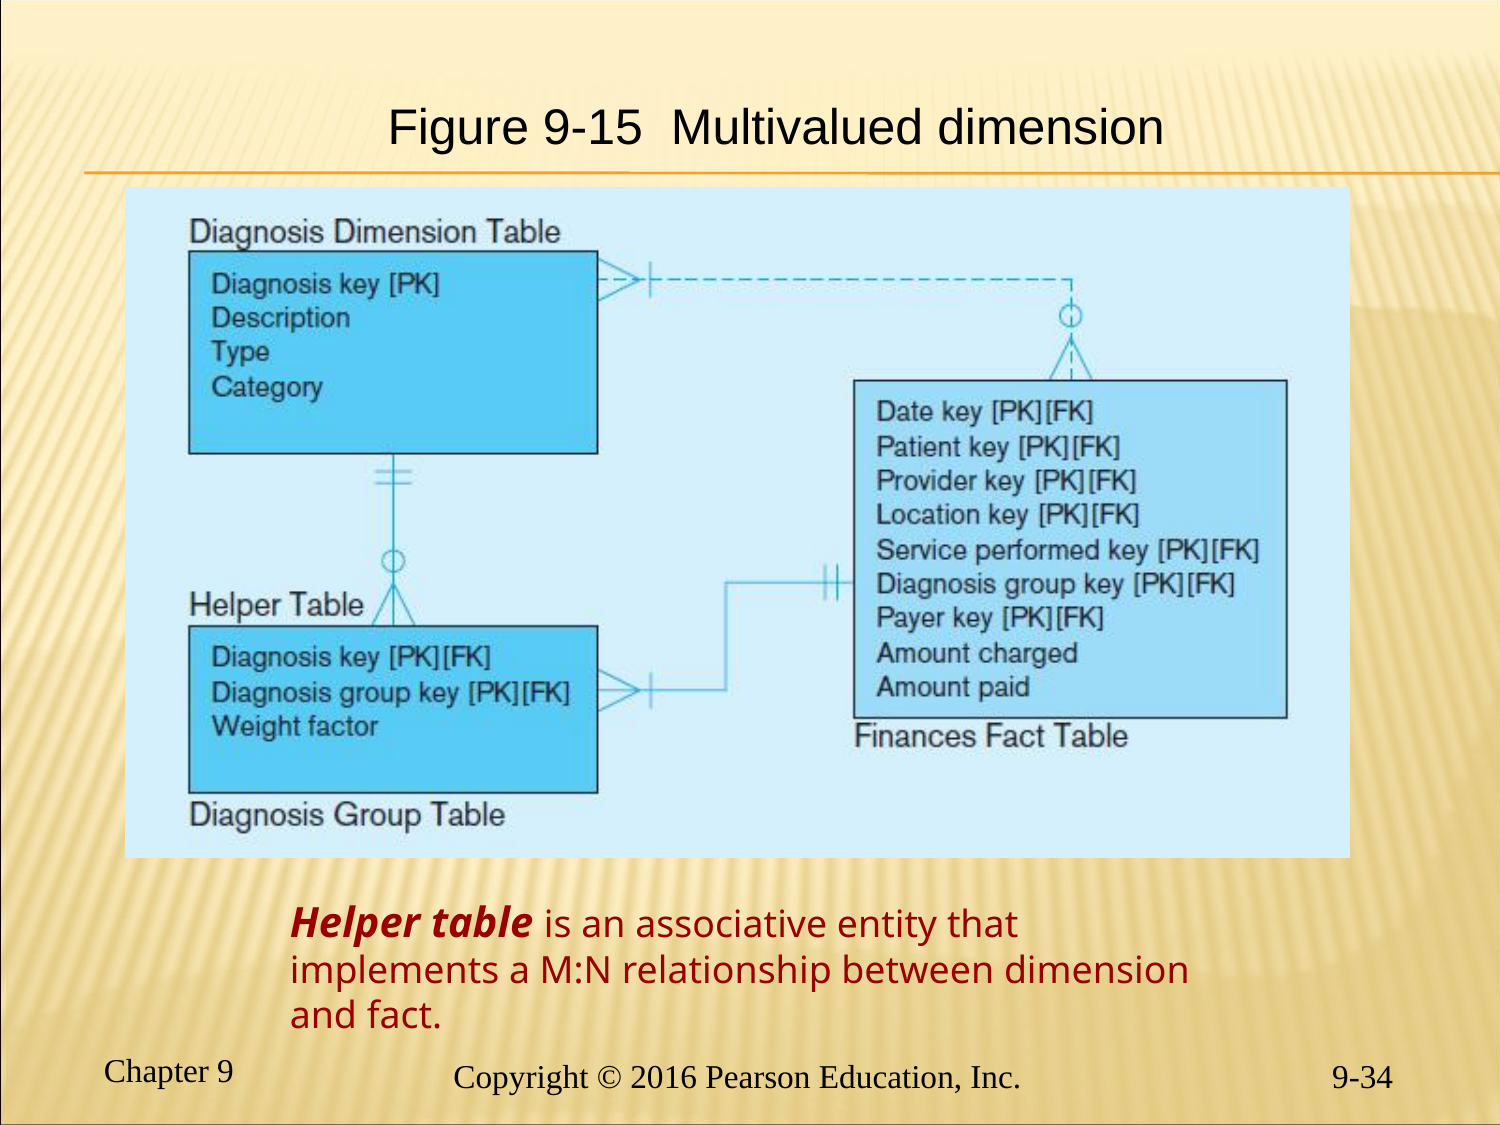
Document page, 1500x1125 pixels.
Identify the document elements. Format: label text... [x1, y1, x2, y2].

text_box Helper table is an associative entity that implements a M:N relationship between dimension and fact. [274, 888, 1250, 1044]
picture [0, 0, 1500, 1125]
text_box Figure 9-15 Multivalued dimension [225, 87, 1328, 163]
